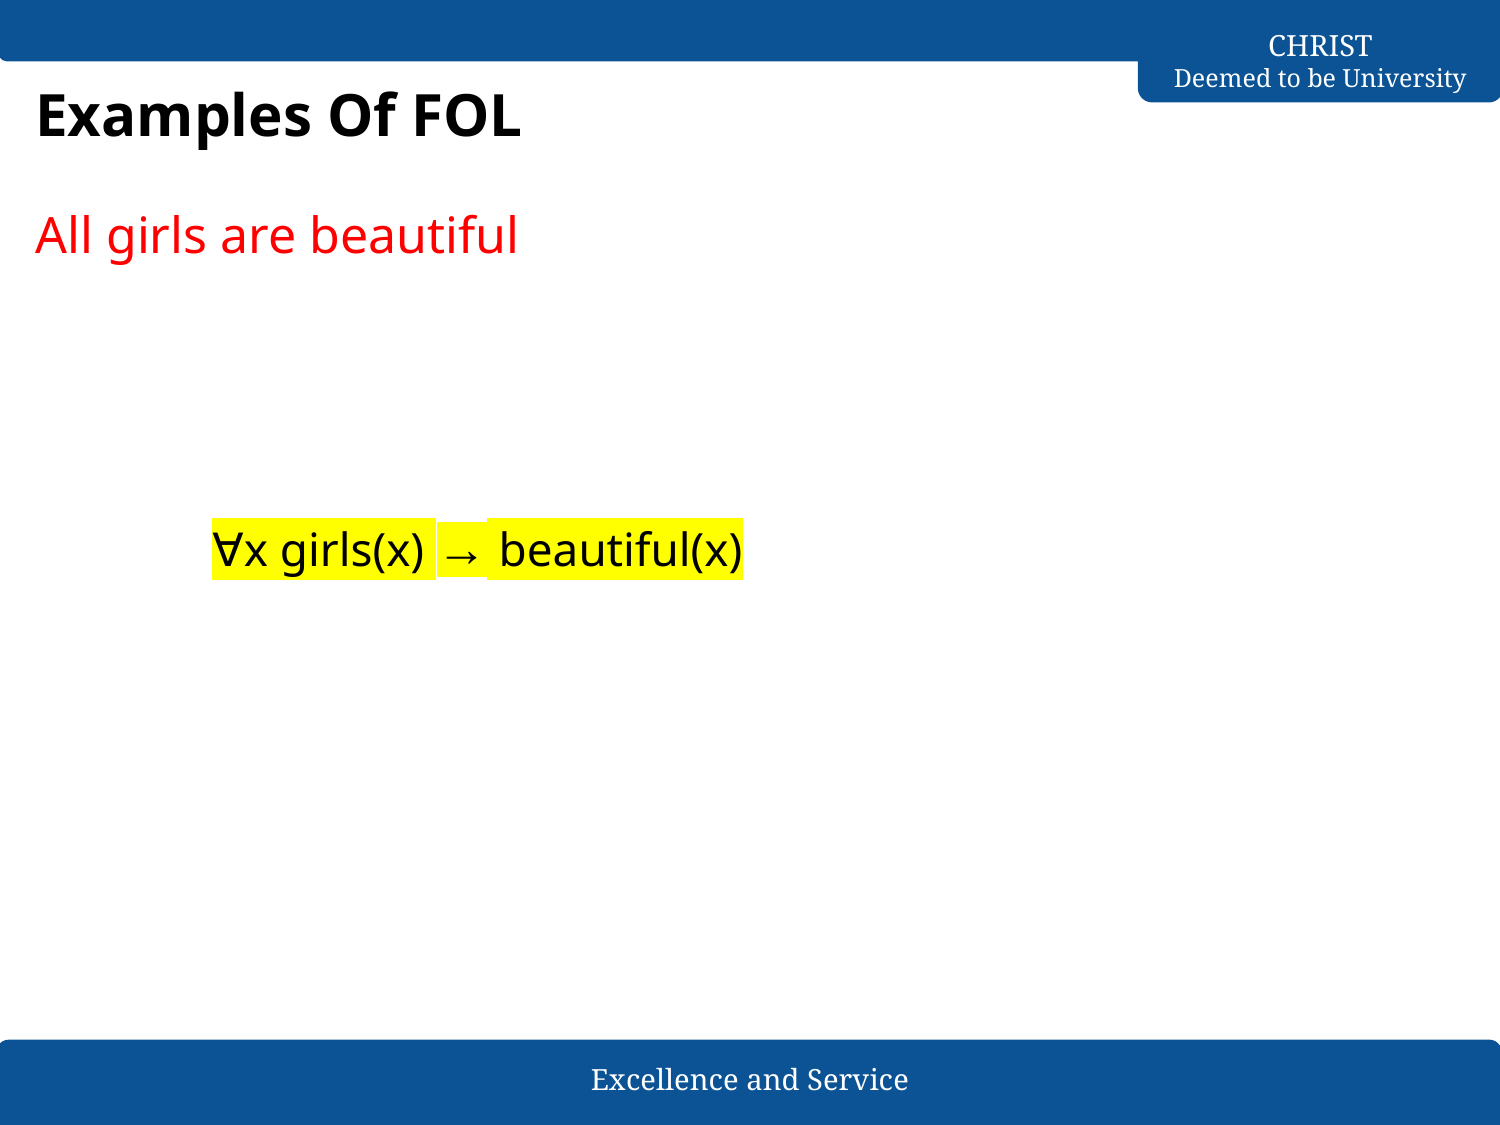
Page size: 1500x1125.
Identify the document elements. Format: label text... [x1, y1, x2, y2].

list All girls are beautiful [20, 188, 1449, 433]
title Examples Of FOL [20, 63, 1419, 188]
text_box ∀x girls(x) → beautiful(x) [183, 509, 1306, 585]
